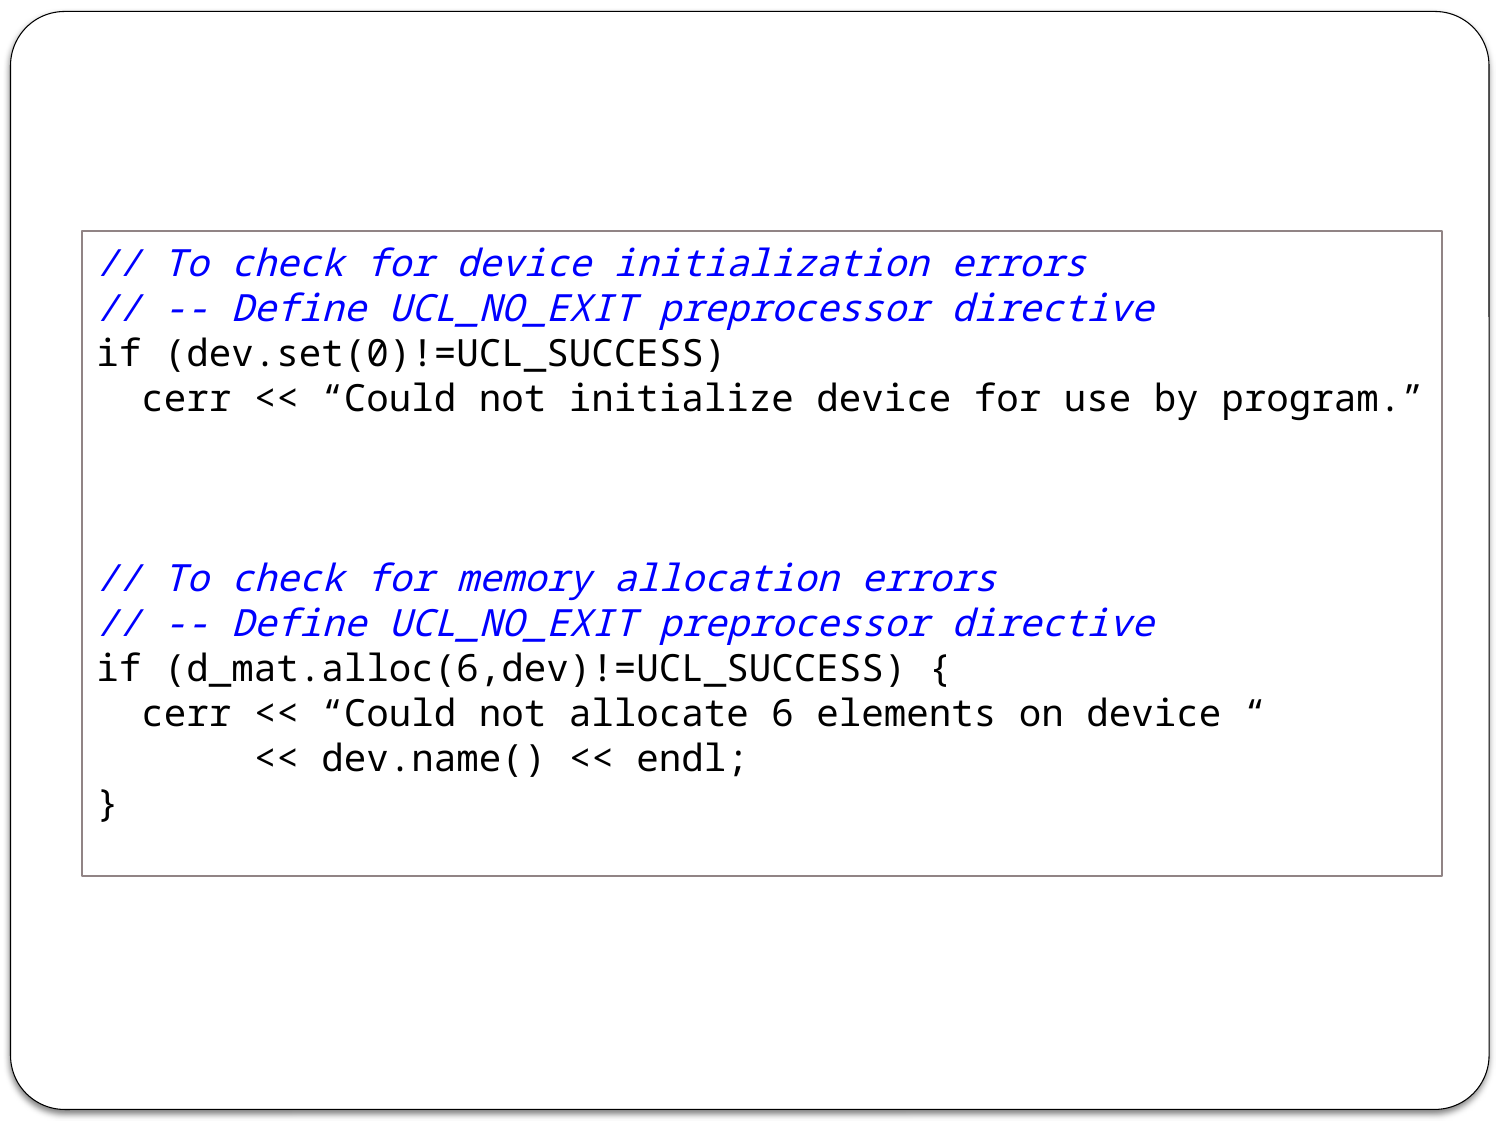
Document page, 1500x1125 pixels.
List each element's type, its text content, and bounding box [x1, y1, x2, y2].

text_box // To check for device initialization errors // -- Define UCL_NO_EXIT preprocessor directive if (dev.set(0)!=UCL_SUCCESS) cerr << “Could not initialize device for use by program.” // To check for memory allocation errors // -- Define UCL_NO_EXIT preprocessor directive if (d_mat.alloc(6,dev)!=UCL_SUCCESS) { cerr << “Could not allocate 6 elements on device “ << dev.name() << endl; } [81, 230, 1443, 877]
